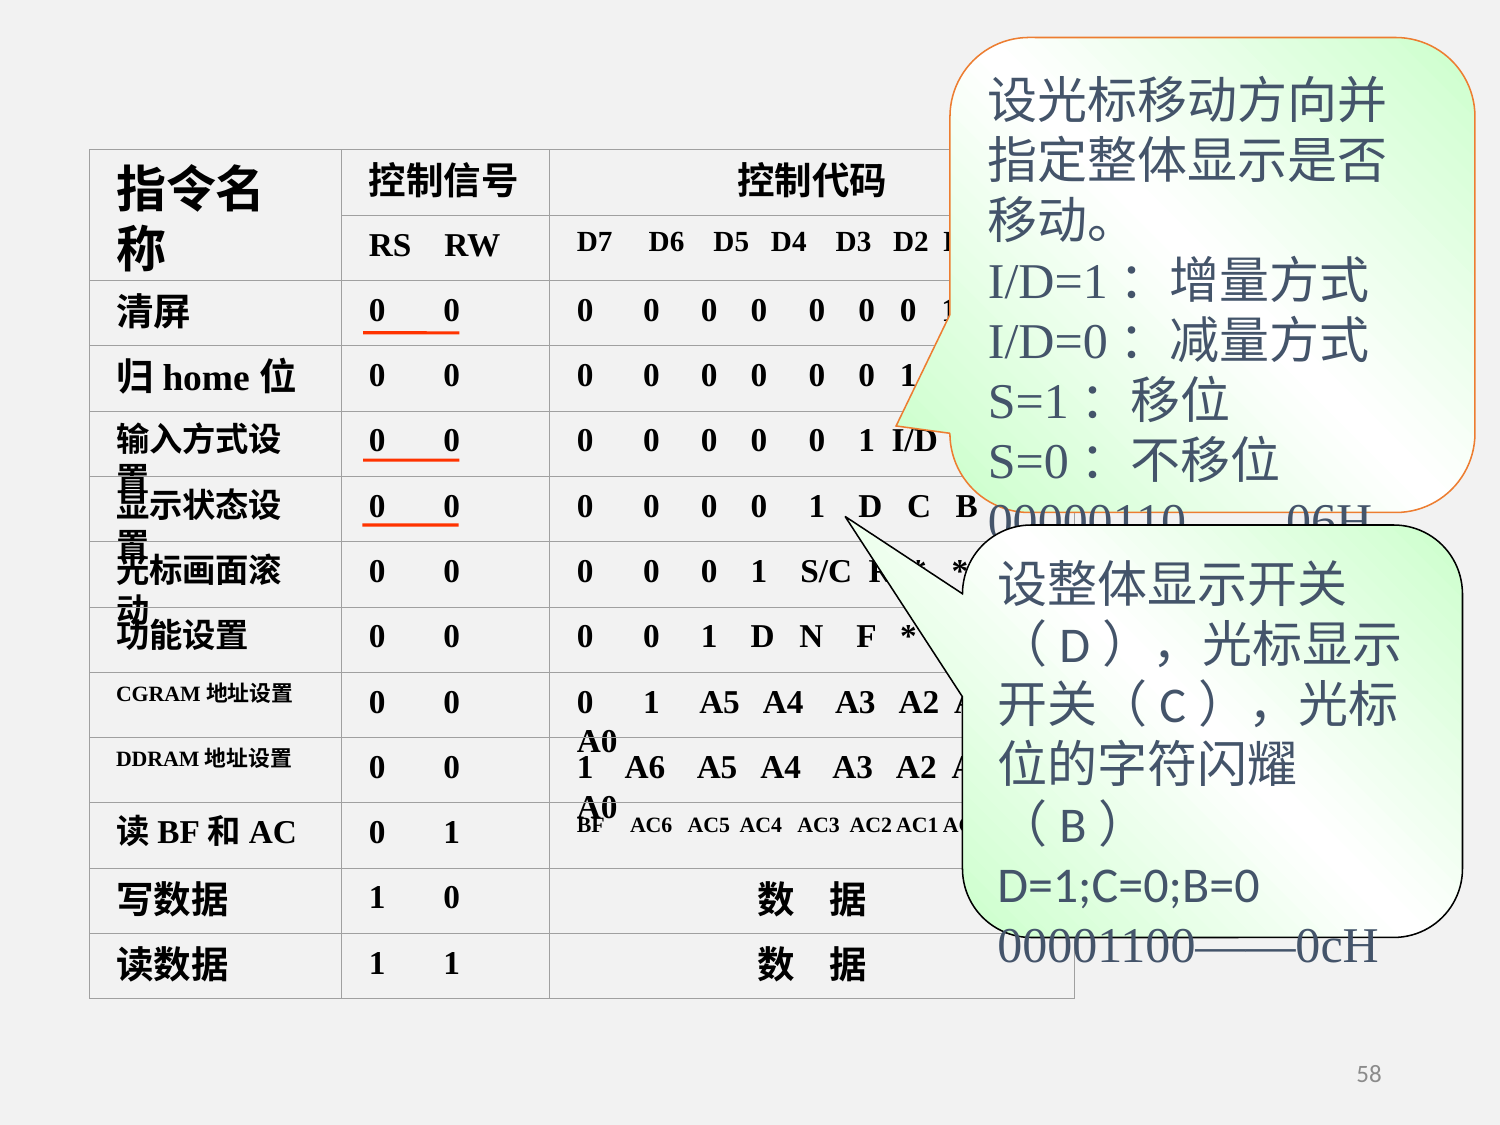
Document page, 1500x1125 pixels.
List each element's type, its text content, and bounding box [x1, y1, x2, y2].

slide_number 58 [1059, 1042, 1397, 1103]
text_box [89, 149, 1075, 999]
text_box 设整体显示开关（D），光标显示开关（C），光标位的字符闪耀（B） D=1;C=0;B=0 00001100——0cH [1075, 525, 1463, 938]
text_box 设光标移动方向并指定整体显示是否移动。 I/D=1：增量方式 I/D=0：减量方式 S=1：移位 S=0：不移位 00000110——06H [949, 37, 1475, 513]
